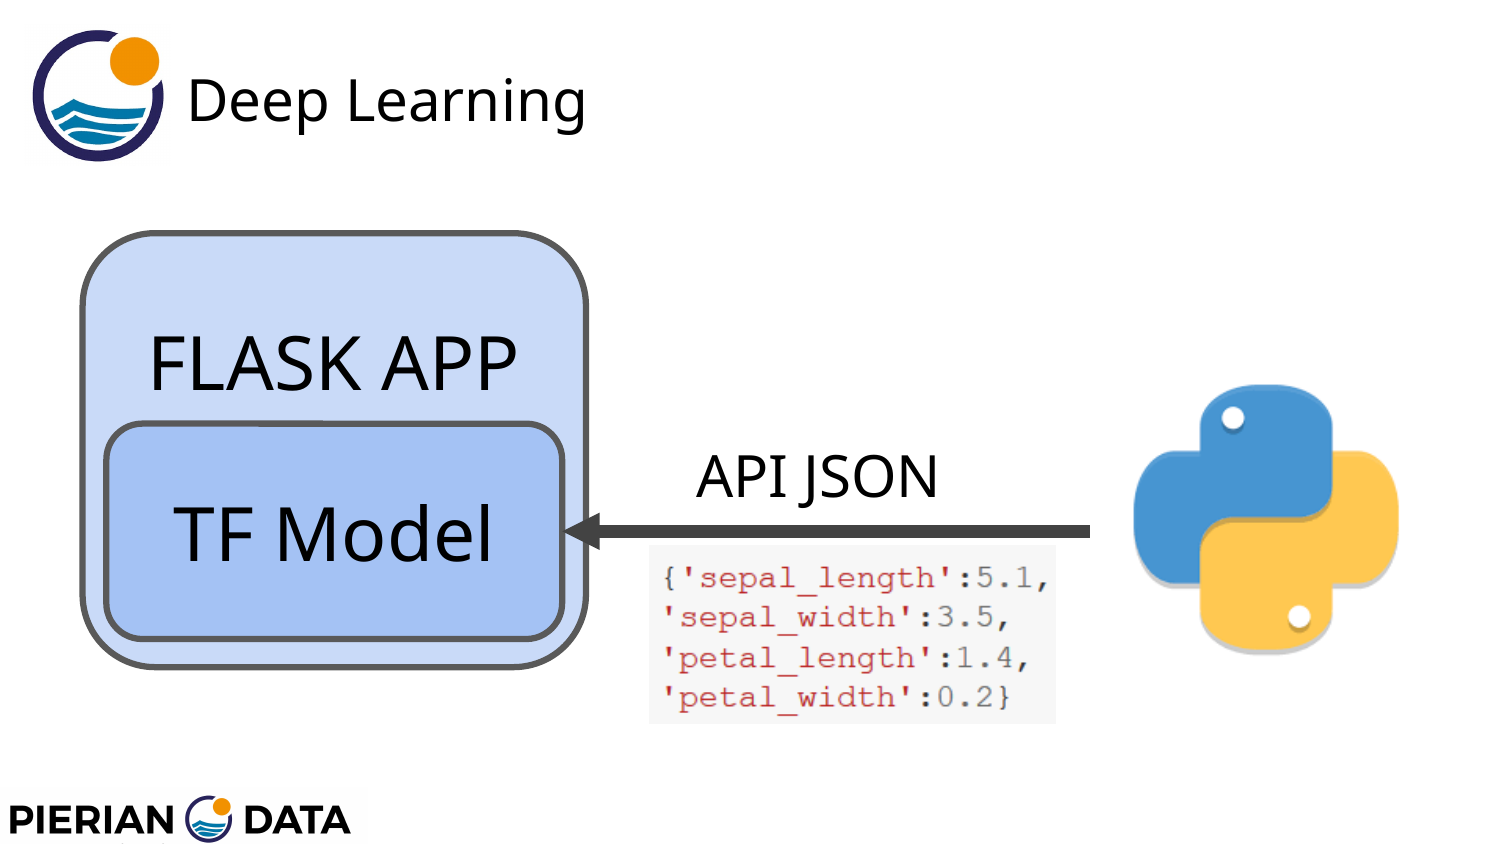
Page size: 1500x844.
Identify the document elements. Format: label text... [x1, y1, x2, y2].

picture [24, 24, 172, 167]
text_box TF Model [106, 423, 563, 640]
text_box FLASK APP [82, 233, 586, 668]
picture [649, 544, 1057, 724]
picture [0, 787, 368, 844]
title API JSON [681, 423, 1025, 518]
picture [1090, 341, 1443, 694]
title Deep Learning [176, 48, 1449, 143]
